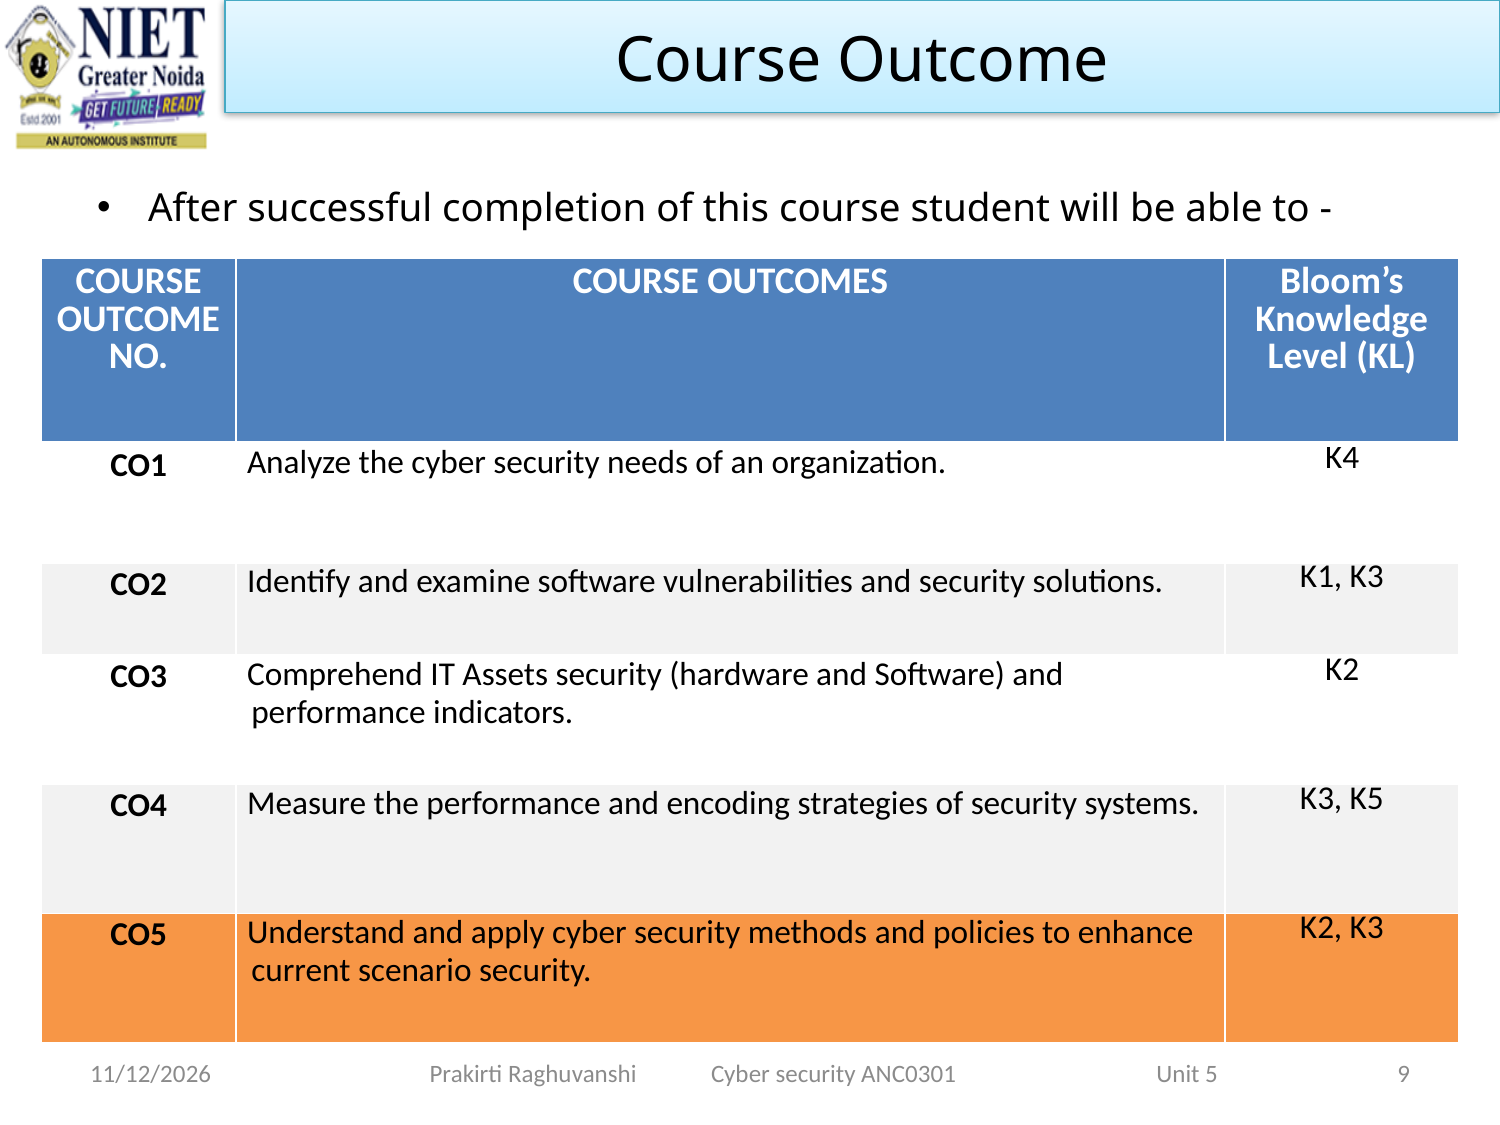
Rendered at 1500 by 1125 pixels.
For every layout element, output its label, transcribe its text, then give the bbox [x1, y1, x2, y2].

table_header COURSE OUTCOMES [237, 259, 1224, 441]
table_cell K4 [1226, 447, 1458, 562]
table_header COURSE OUTCOME NO. [42, 259, 235, 441]
text_box Course Outcome [224, 0, 1500, 113]
slide_number 9 [1238, 1043, 1425, 1103]
table_cell CO3 [42, 656, 235, 783]
table_cell CO4 [42, 785, 235, 913]
table_cell Comprehend IT Assets security (hardware and Software) and performance indicators. [237, 656, 1224, 783]
table_cell Measure the performance and encoding strategies of security systems. [237, 785, 1224, 913]
table_cell Understand and apply cyber security methods and policies to enhance current scenario security. [237, 914, 1224, 1042]
table_cell K2, K3 [1226, 914, 1458, 1042]
table_cell K2 [1226, 656, 1458, 783]
footer Prakirti Raghuvanshi Cyber security ANC0301 Unit 5 [412, 1042, 1238, 1103]
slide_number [75, 1043, 412, 1103]
table_cell K1, K3 [1226, 564, 1458, 654]
table_cell CO2 [42, 564, 235, 654]
table_cell CO5 [42, 914, 235, 1042]
table_header Bloom’s Knowledge Level (KL) [1226, 259, 1458, 441]
table_cell Analyze the cyber security needs of an organization. [237, 447, 1224, 562]
table_cell CO1 [42, 447, 235, 562]
table_cell K3, K5 [1226, 785, 1458, 913]
picture [0, 0, 213, 154]
list After successful completion of this course student will be able to - [82, 175, 1432, 247]
table_cell Identify and examine software vulnerabilities and security solutions. [237, 564, 1224, 654]
